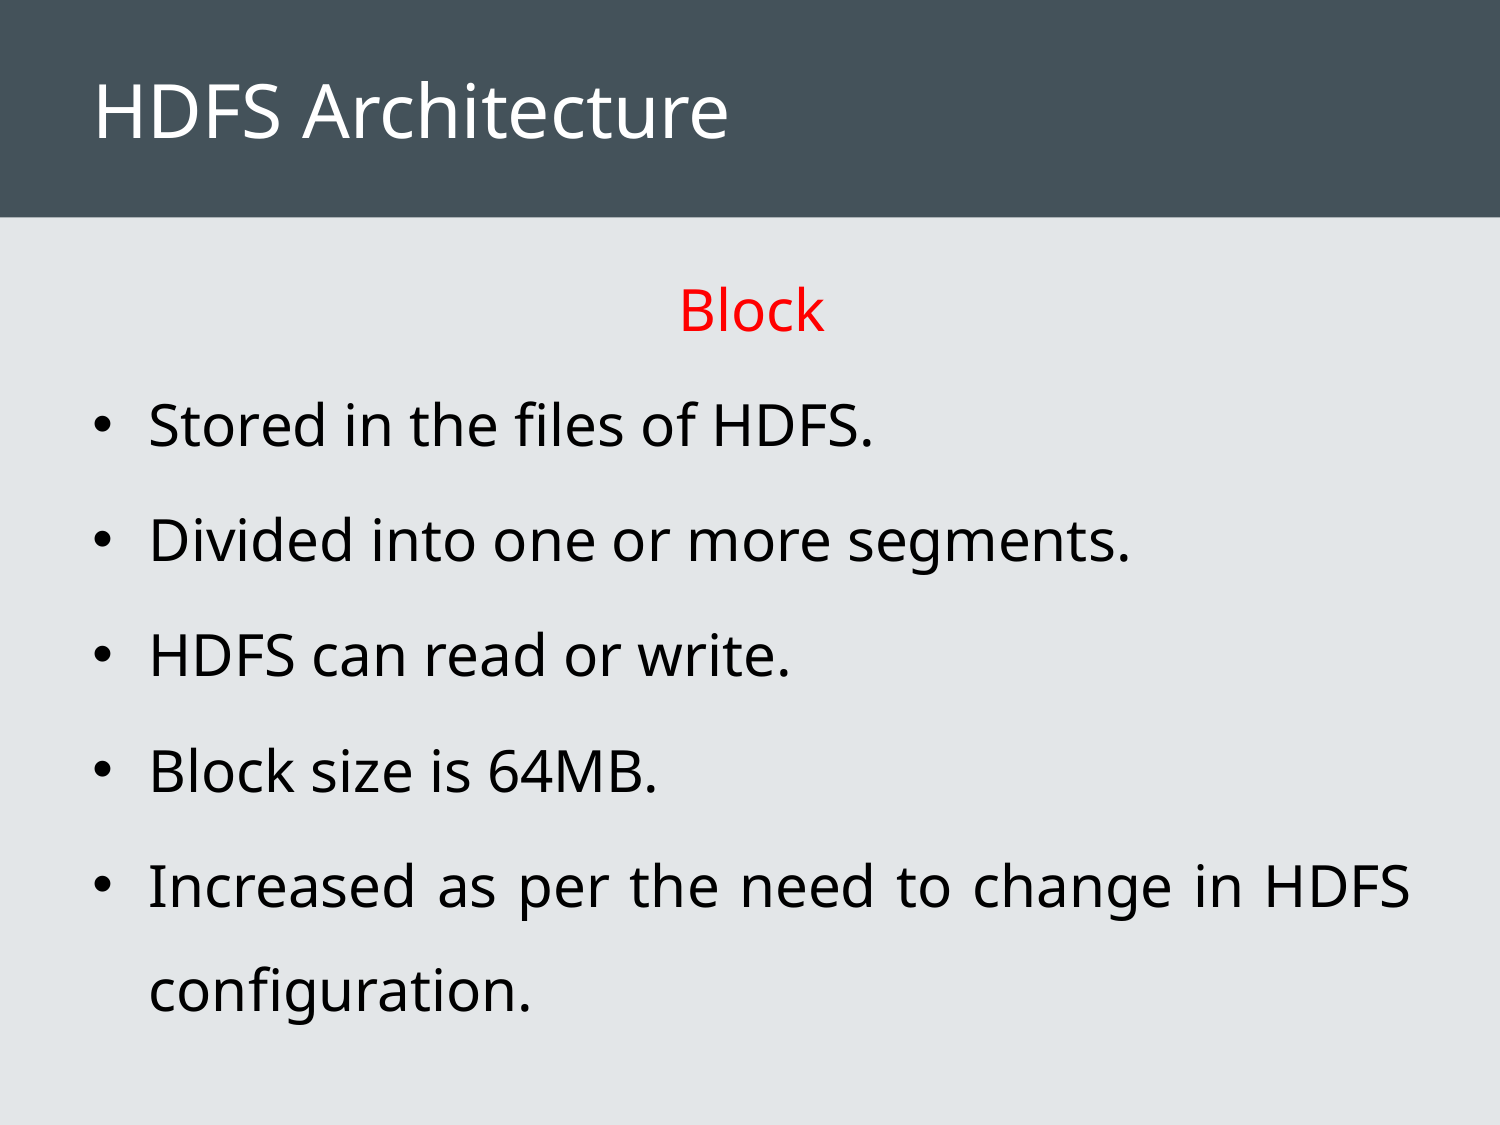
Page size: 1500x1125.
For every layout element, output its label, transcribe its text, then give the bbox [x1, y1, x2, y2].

title HDFS Architecture [77, 0, 1500, 218]
list Block Stored in the files of HDFS. Divided into one or more segments. HDFS can read or write. Block size is 64MB. Increased as per the need to change in HDFS configuration. [77, 230, 1428, 1110]
